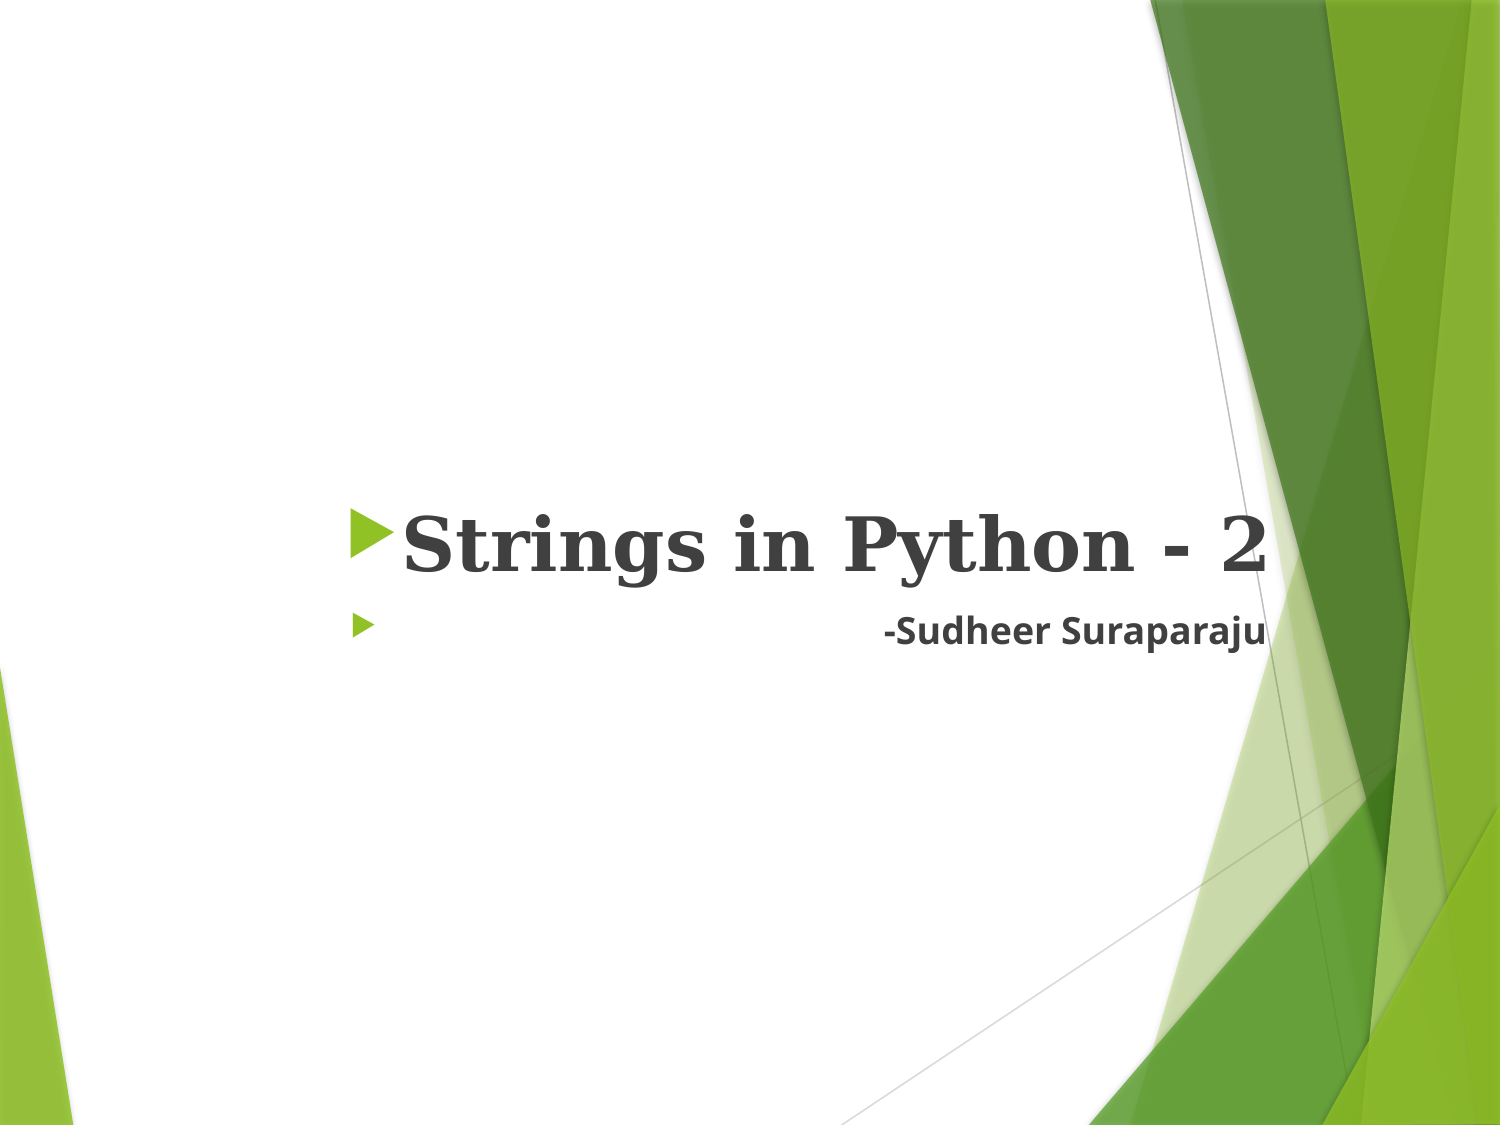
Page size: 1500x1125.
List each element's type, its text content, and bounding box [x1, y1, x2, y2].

subtitle Strings in Python - 2 -Sudheer Suraparaju [117, 247, 1500, 901]
